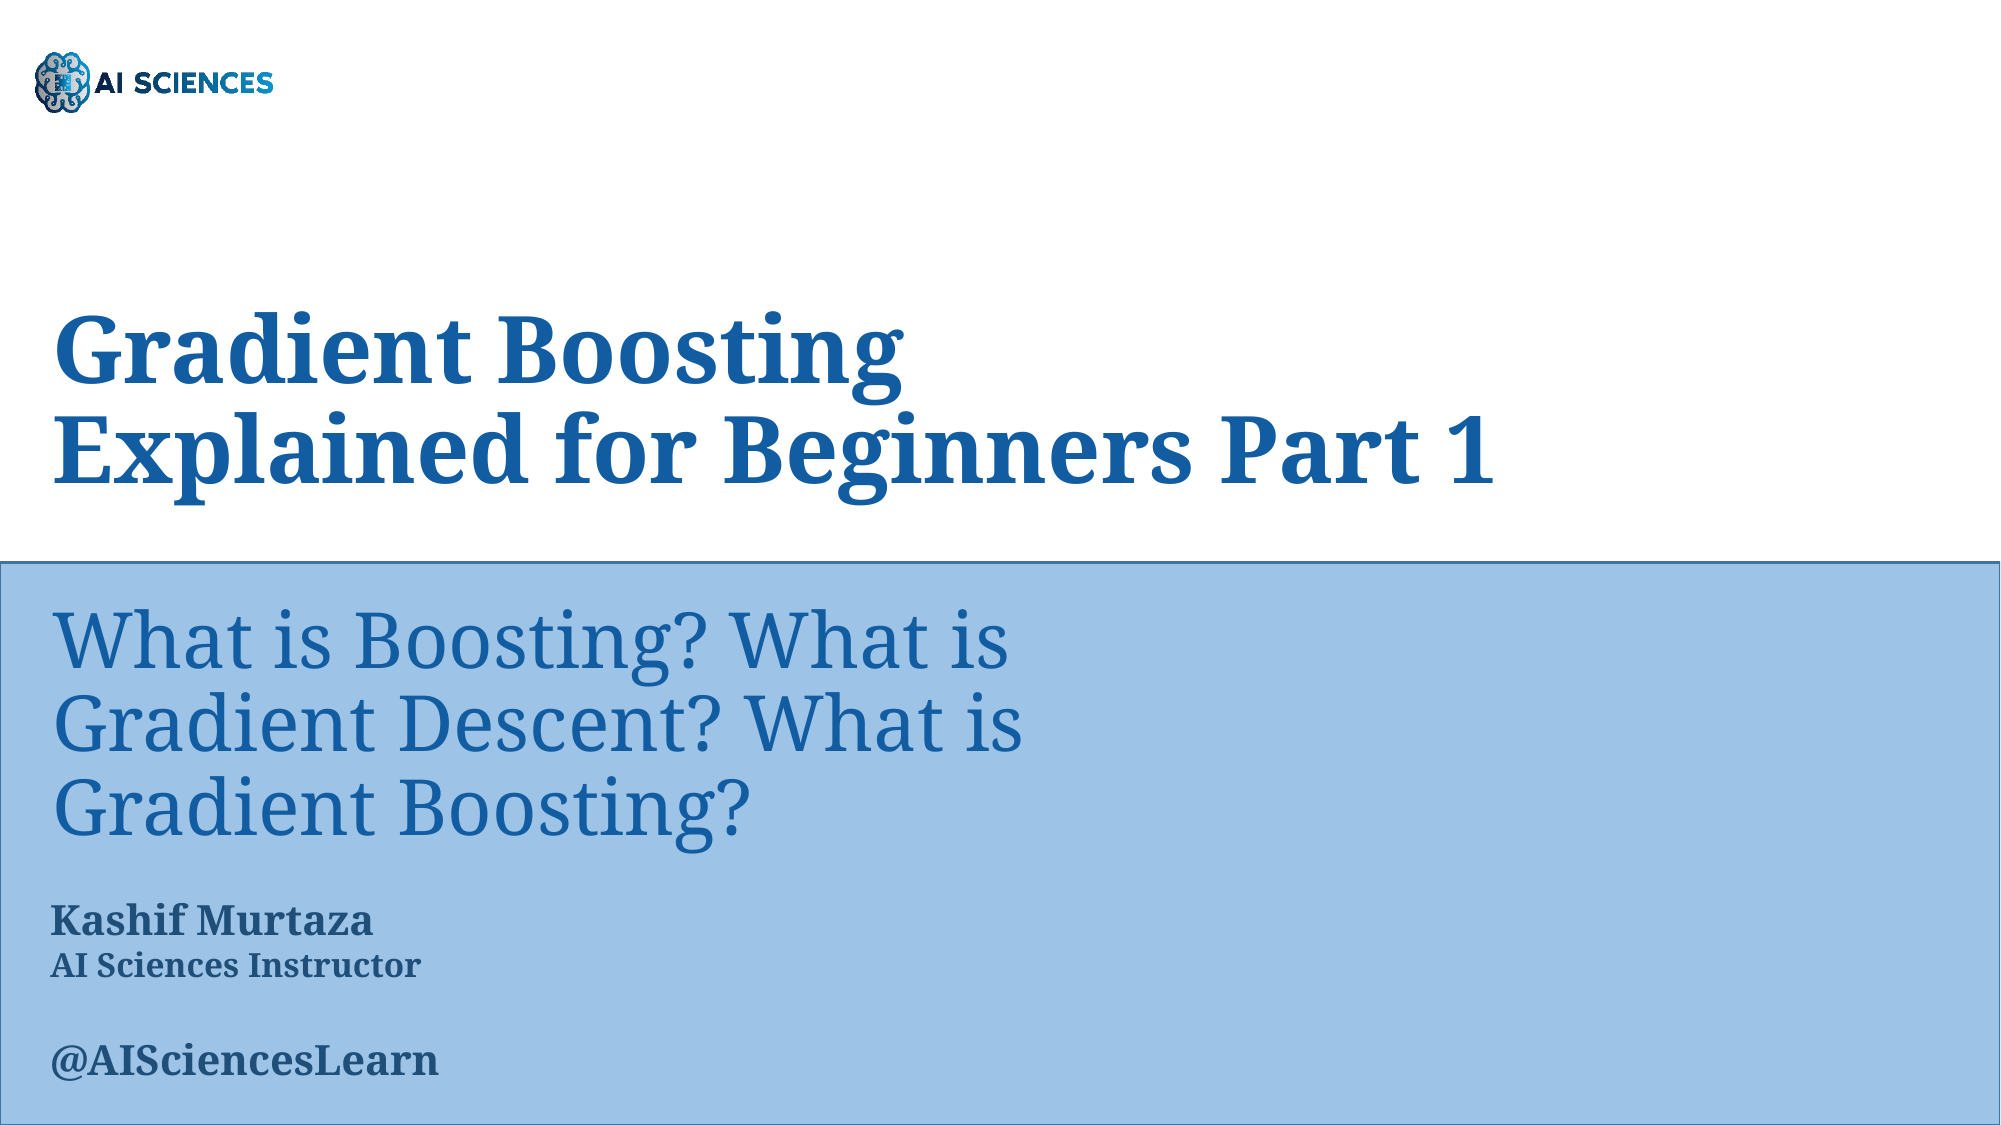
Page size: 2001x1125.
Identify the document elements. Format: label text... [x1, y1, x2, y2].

picture [264, 77, 273, 82]
picture [35, 52, 273, 113]
picture [67, 56, 77, 67]
text_box Gradient Boosting Explained for Beginners Part 1 [37, 295, 1567, 563]
picture [79, 89, 86, 99]
text_box What is Boosting? What is Gradient Descent? What is Gradient Boosting? [37, 593, 1281, 862]
